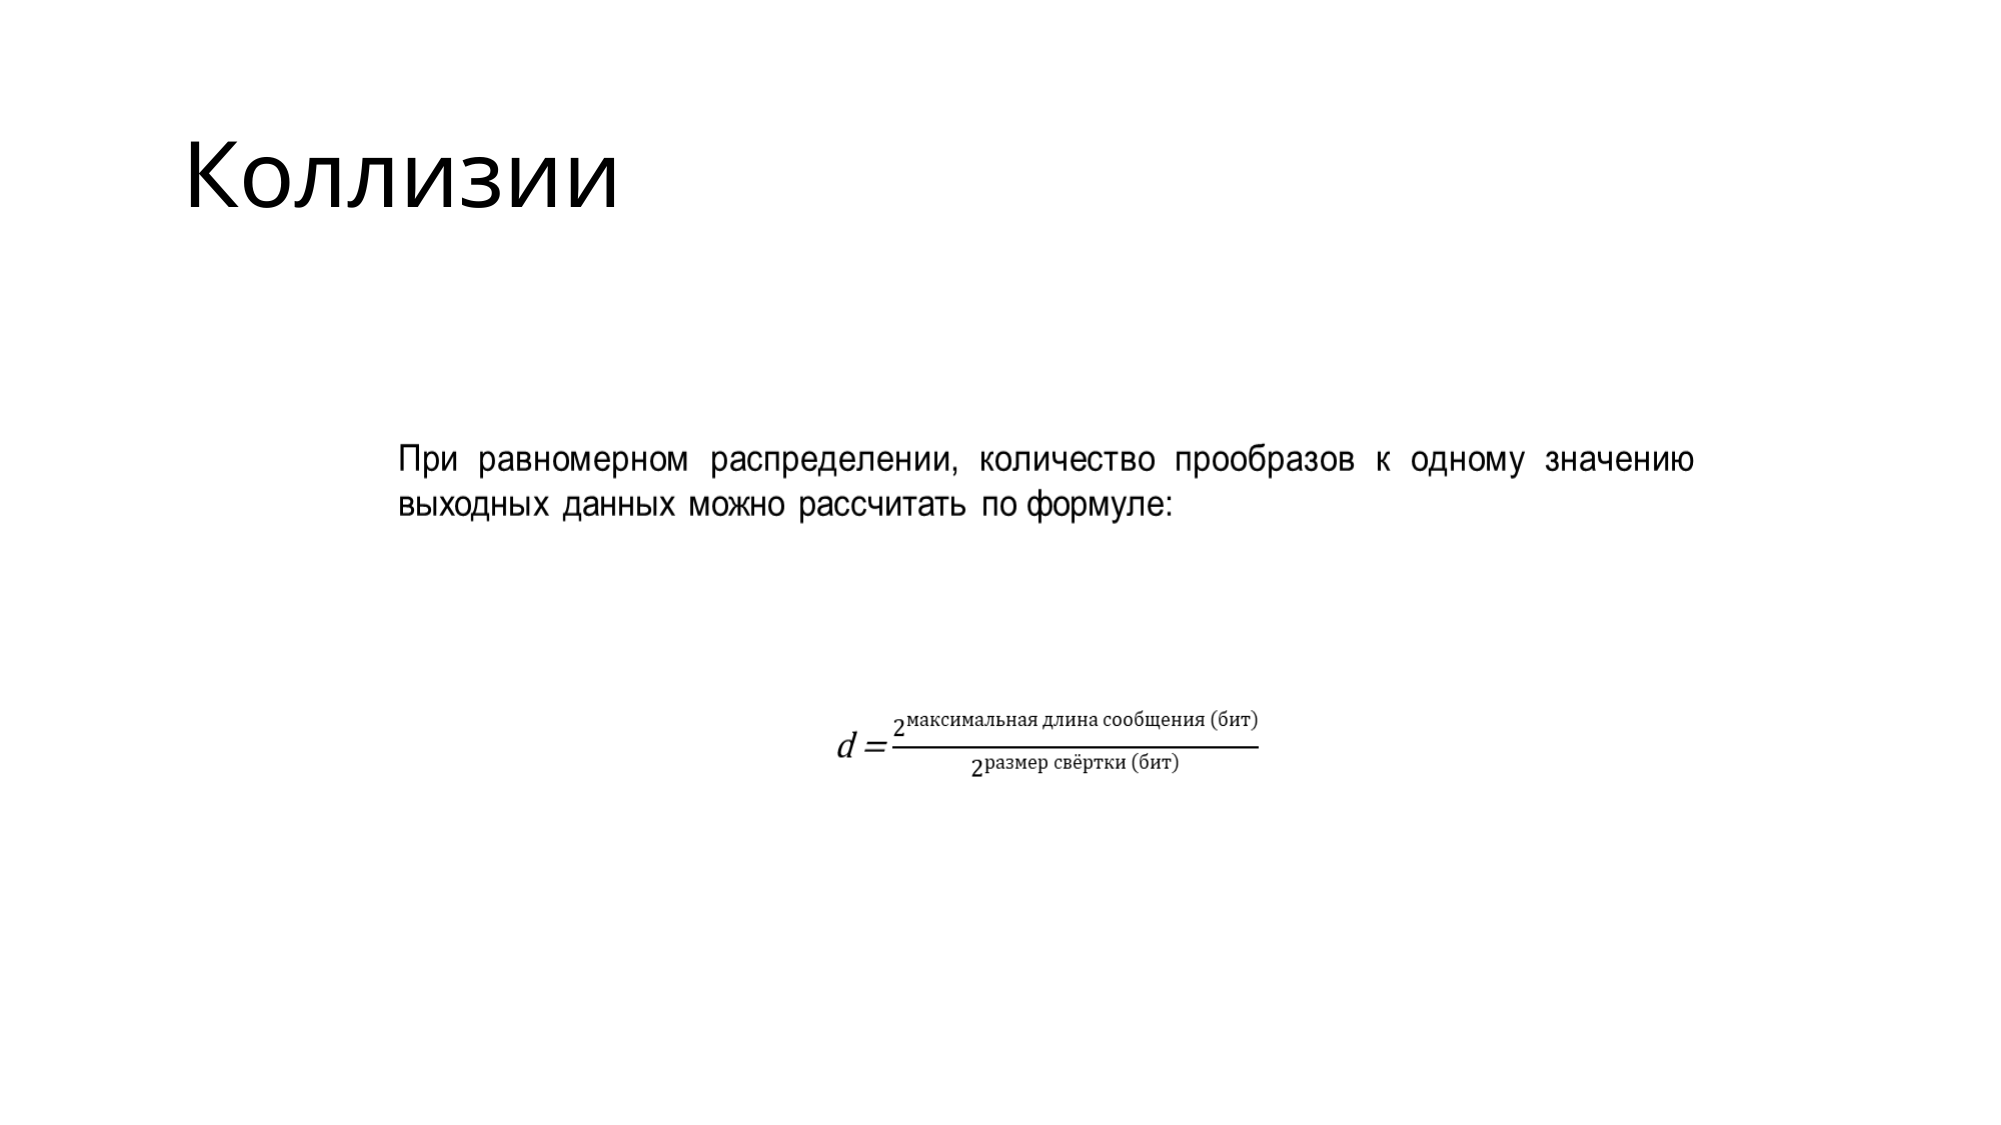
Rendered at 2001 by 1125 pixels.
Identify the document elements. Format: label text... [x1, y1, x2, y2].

text_box Коллизии [167, 69, 679, 287]
text_box [383, 426, 1711, 790]
